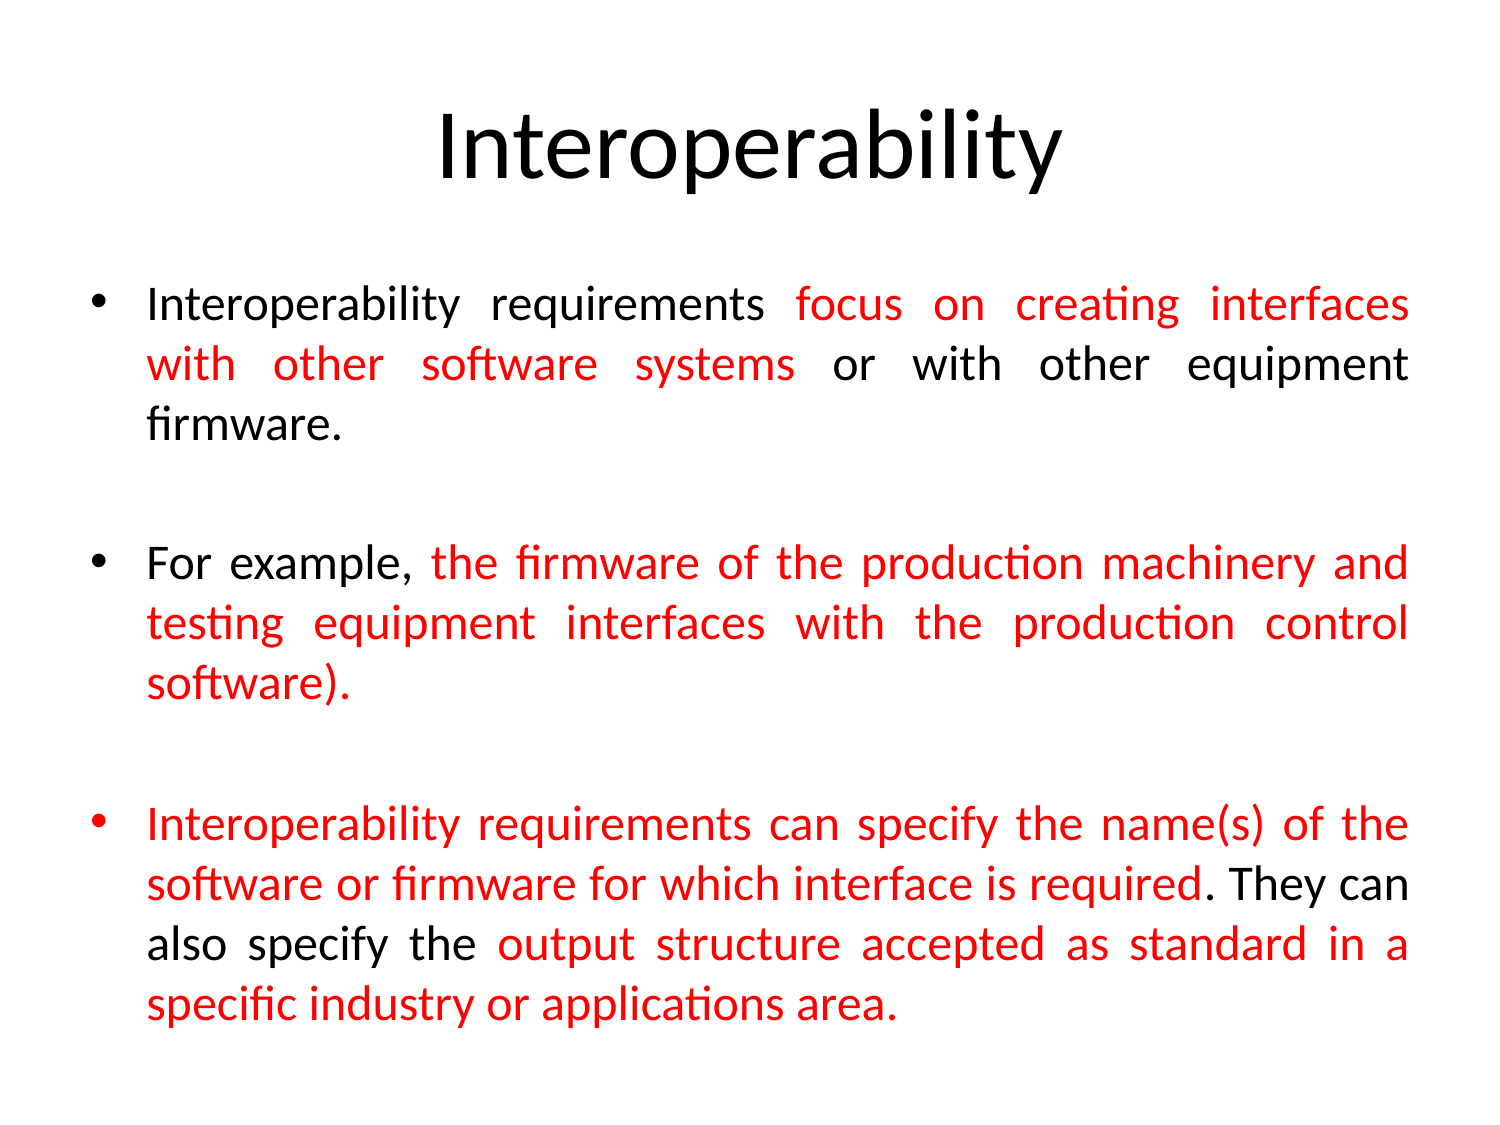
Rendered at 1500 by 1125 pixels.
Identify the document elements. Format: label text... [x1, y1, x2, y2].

title Interoperability [75, 45, 1425, 233]
list Interoperability requirements focus on creating interfaces with other software systems or with other equipment firmware. For example, the firmware of the production machinery and testing equipment interfaces with the production control software). Interoperability requirements can specify the name(s) of the software or firmware for which interface is required. They can also specify the output structure accepted as standard in a specific industry or applications area. [75, 262, 1425, 1005]
